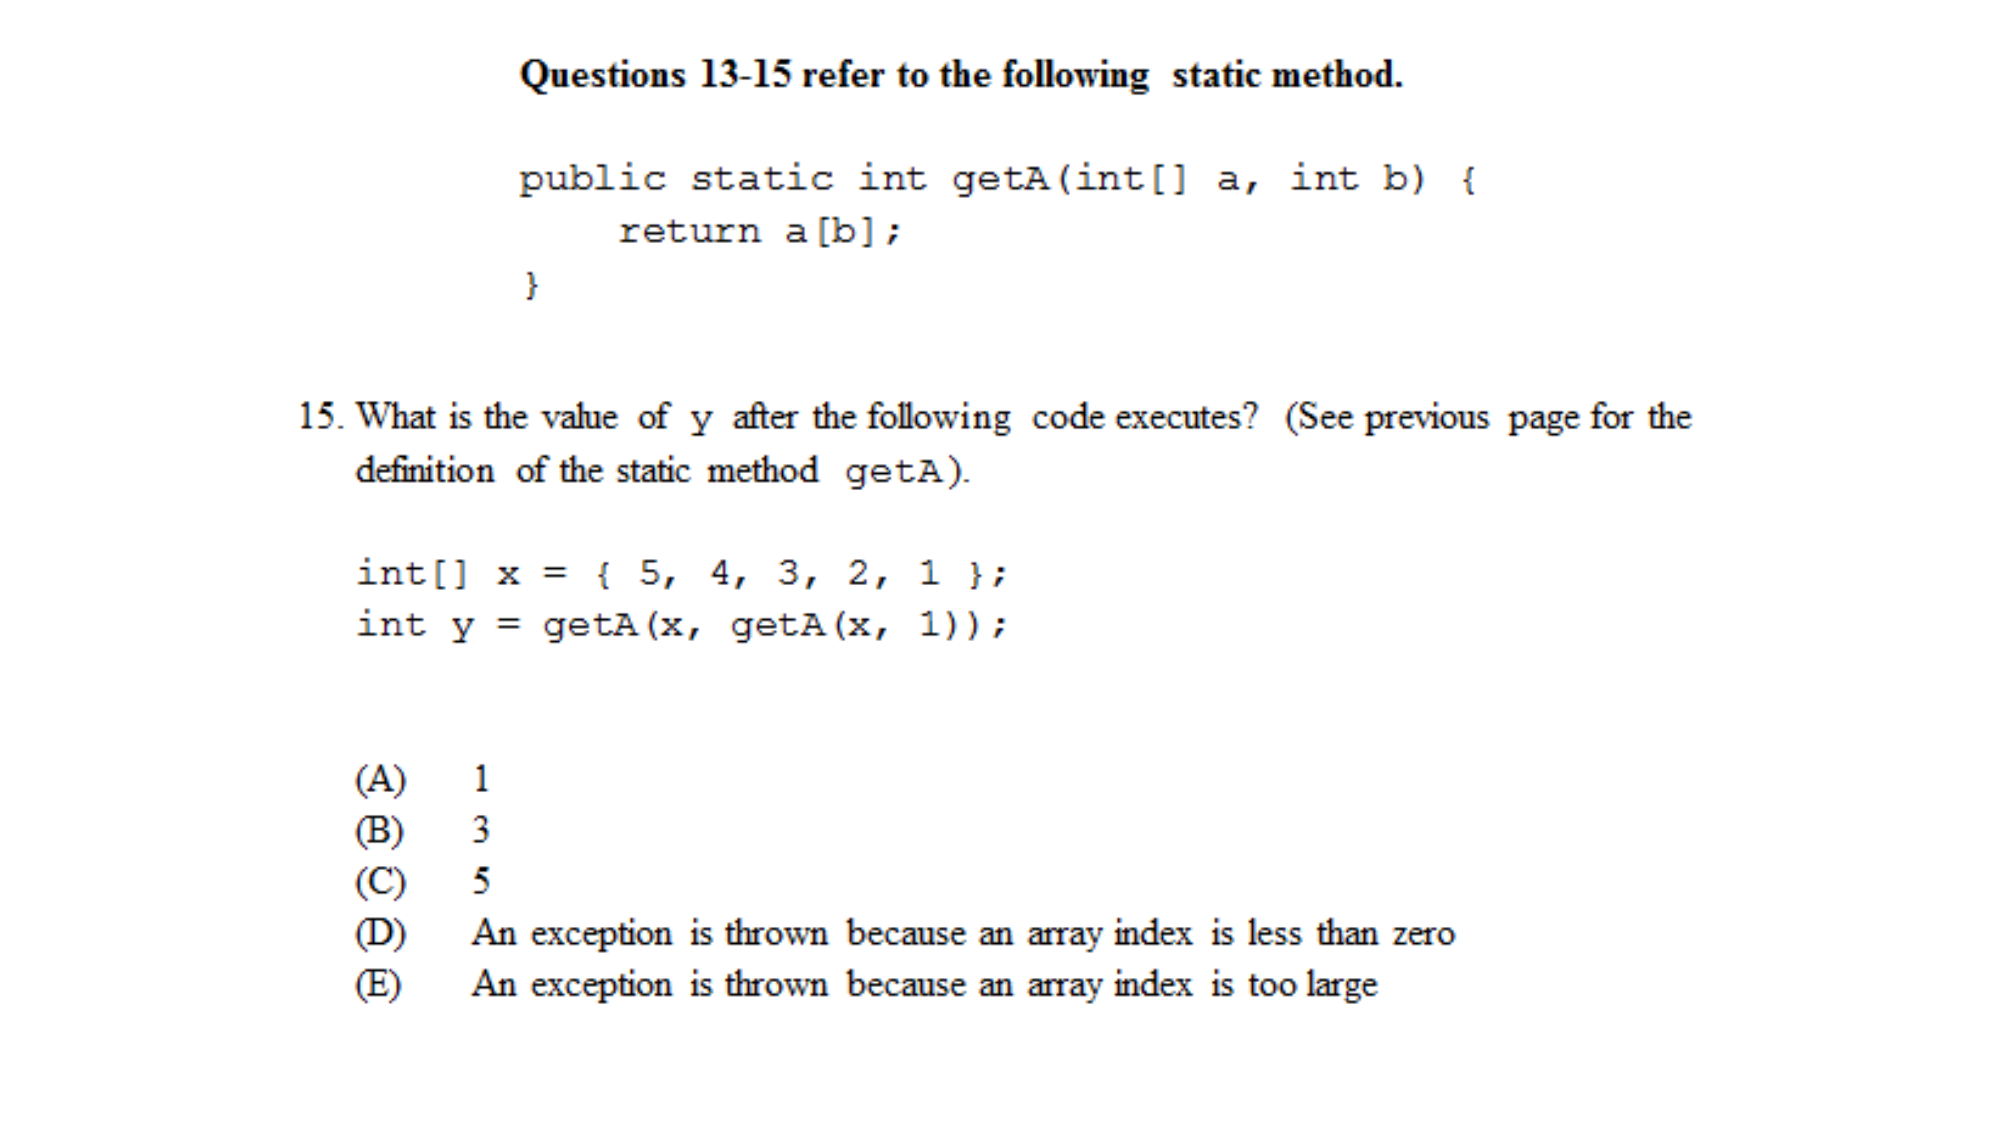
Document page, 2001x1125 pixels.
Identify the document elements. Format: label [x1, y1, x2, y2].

picture [493, 35, 1507, 328]
picture [278, 377, 1722, 1038]
